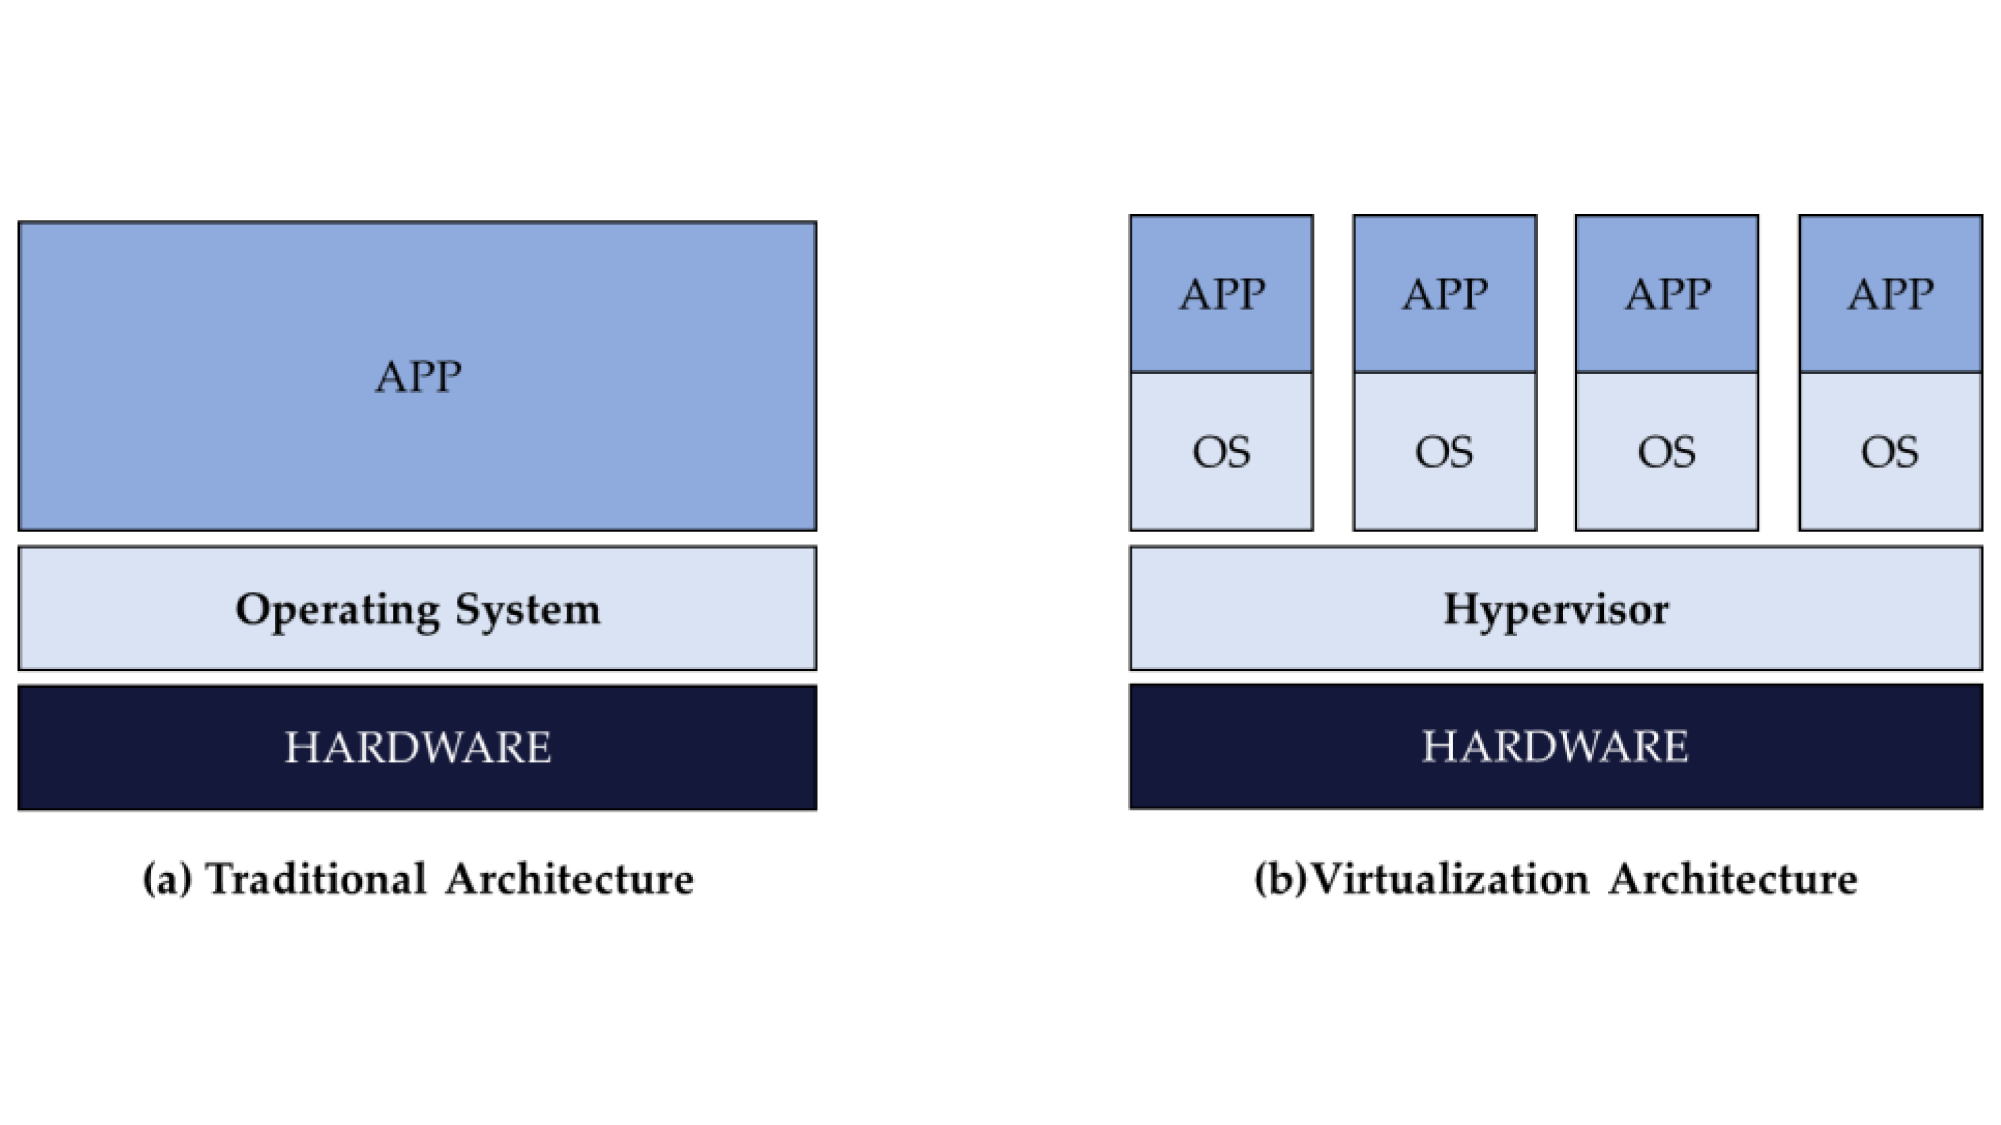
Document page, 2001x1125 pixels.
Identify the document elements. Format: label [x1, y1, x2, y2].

list [0, 204, 2000, 920]
